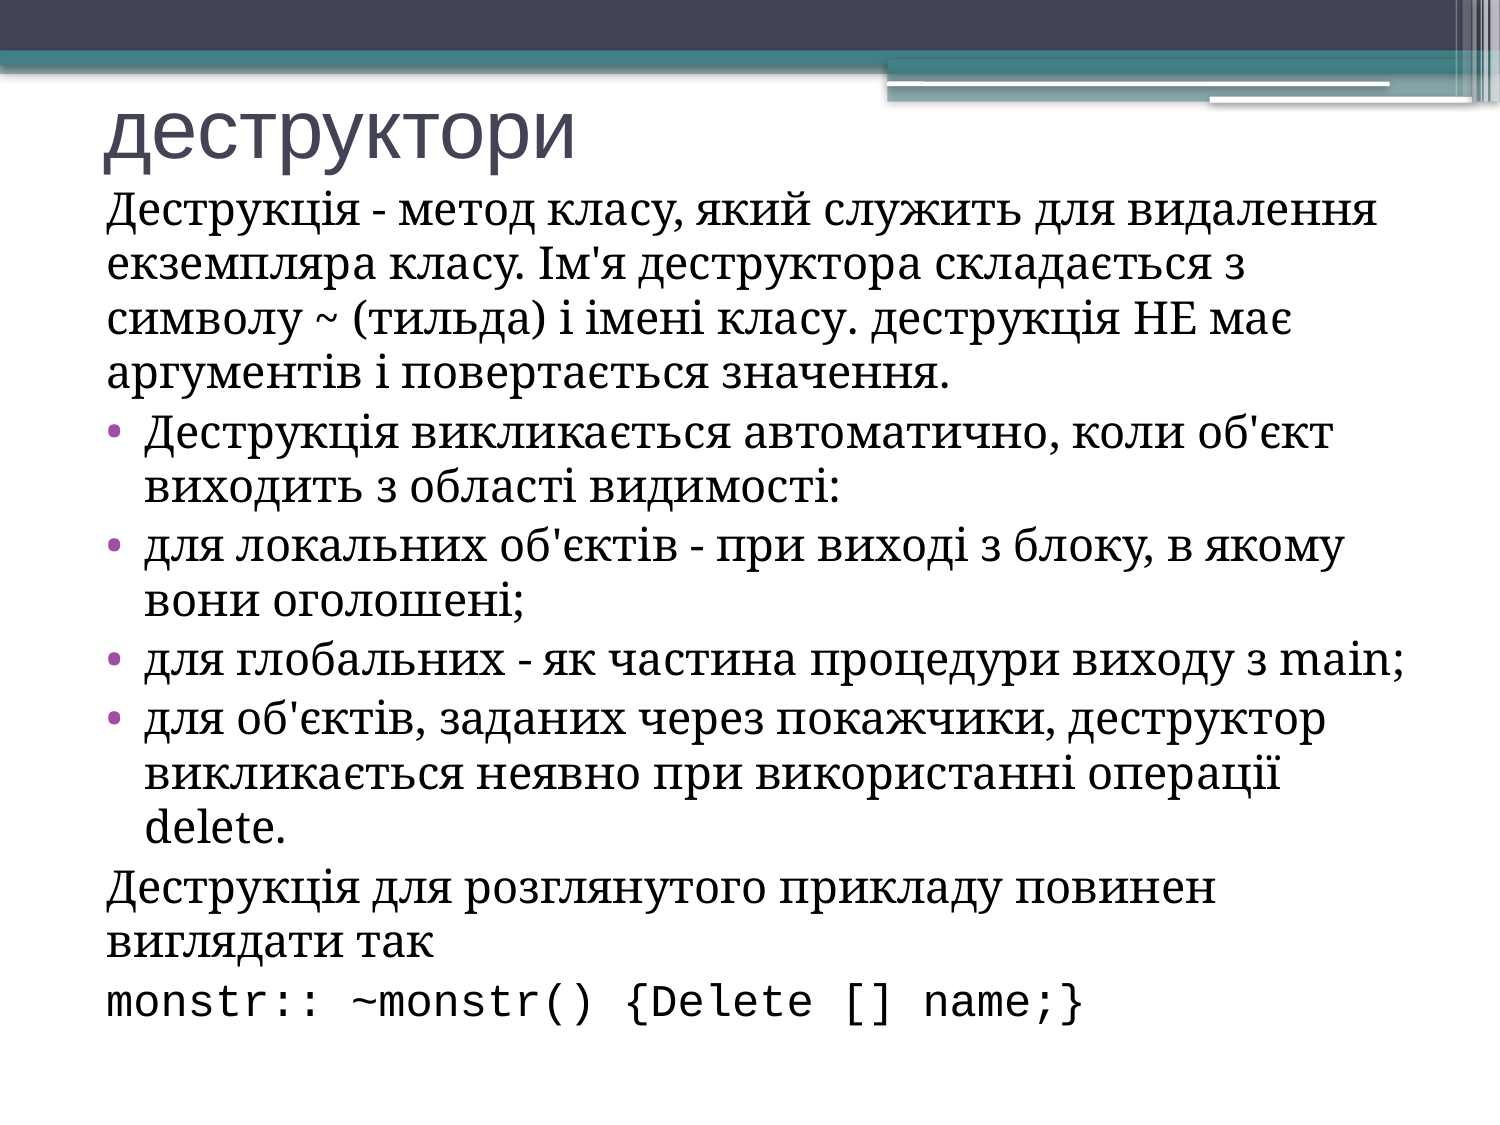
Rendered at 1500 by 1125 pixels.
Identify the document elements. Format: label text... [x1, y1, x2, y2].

list Деструкція - метод класу, який служить для видалення екземпляра класу. Ім'я деструктора складається з символу ~ (тильда) і імені класу. деструкція НЕ має аргументів і повертається значення. Деструкція викликається автоматично, коли об'єкт виходить з області видимості: для локальних об'єктів - при виході з блоку, в якому вони оголошені; для глобальних - як частина процедури виходу з main; для об'єктів, заданих через покажчики, деструктор викликається неявно при використанні операції delete. Деструкція для розглянутого прикладу повинен виглядати так monstr:: ~monstr() {Delete [] name;} [75, 172, 1425, 1079]
title деструктори [88, 66, 1439, 185]
